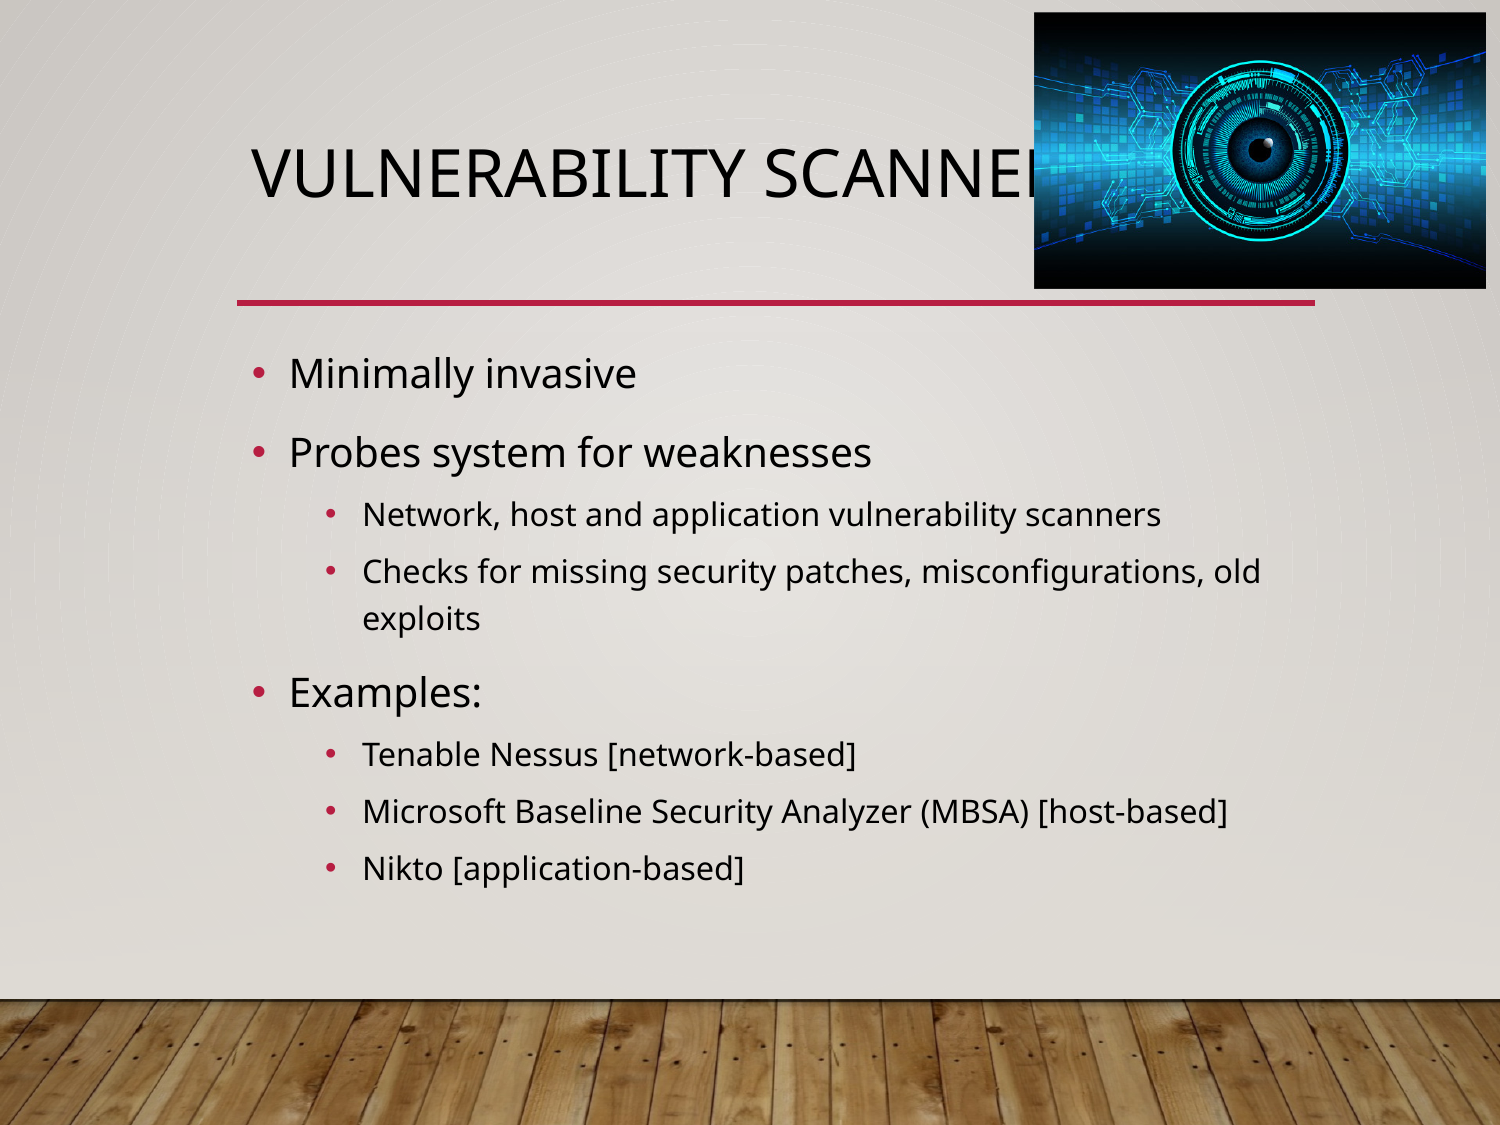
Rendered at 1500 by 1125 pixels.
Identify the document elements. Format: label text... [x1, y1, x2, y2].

list Minimally invasive Probes system for weaknesses Network, host and application vulnerability scanners Checks for missing security patches, misconfigurations, old exploits Examples: Tenable Nessus [network-based] Microsoft Baseline Security Analyzer (MBSA) [host-based] Nikto [application-based] [236, 330, 1315, 897]
picture [1033, 12, 1487, 289]
picture [0, 999, 1500, 1125]
title Vulnerability scanners [236, 131, 1315, 305]
